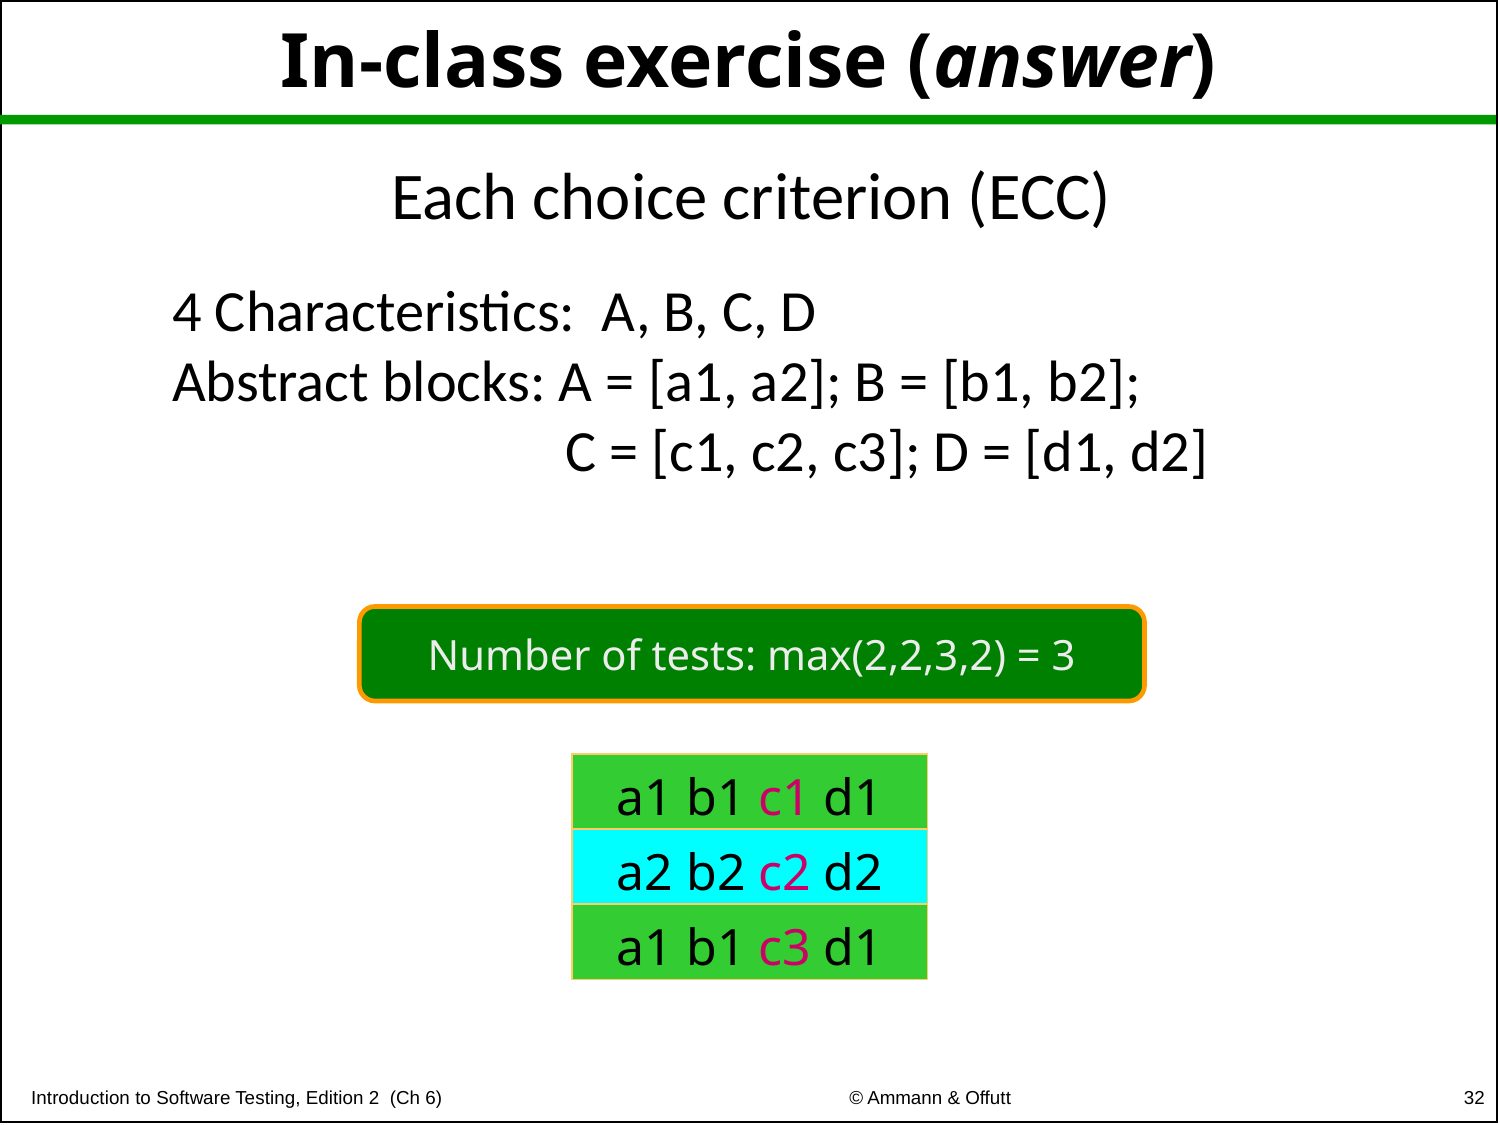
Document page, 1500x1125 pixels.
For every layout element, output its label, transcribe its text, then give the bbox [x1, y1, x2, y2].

slide_number 32 [1187, 1074, 1500, 1117]
slide_number Introduction to Software Testing, Edition 2 (Ch 6) [15, 1076, 664, 1117]
text_box Number of tests: max(2,2,3,2) = 3 [359, 606, 1145, 702]
table_cell a2 b2 c2 d2 [573, 830, 927, 903]
text_box 4 Characteristics: A, B, C, D Abstract blocks: A = [a1, a2]; B = [b1, b2]; C = [c1, c2, c3]; D = [d1, d2] [157, 265, 1344, 491]
text_box Each choice criterion (ECC) [362, 145, 1141, 241]
footer © Ammann & Offutt [692, 1075, 1168, 1117]
title In-class exercise (answer) [1, 15, 1496, 111]
table_cell a1 b1 c3 d1 [573, 905, 927, 979]
table_header a1 b1 c1 d1 [573, 755, 927, 828]
